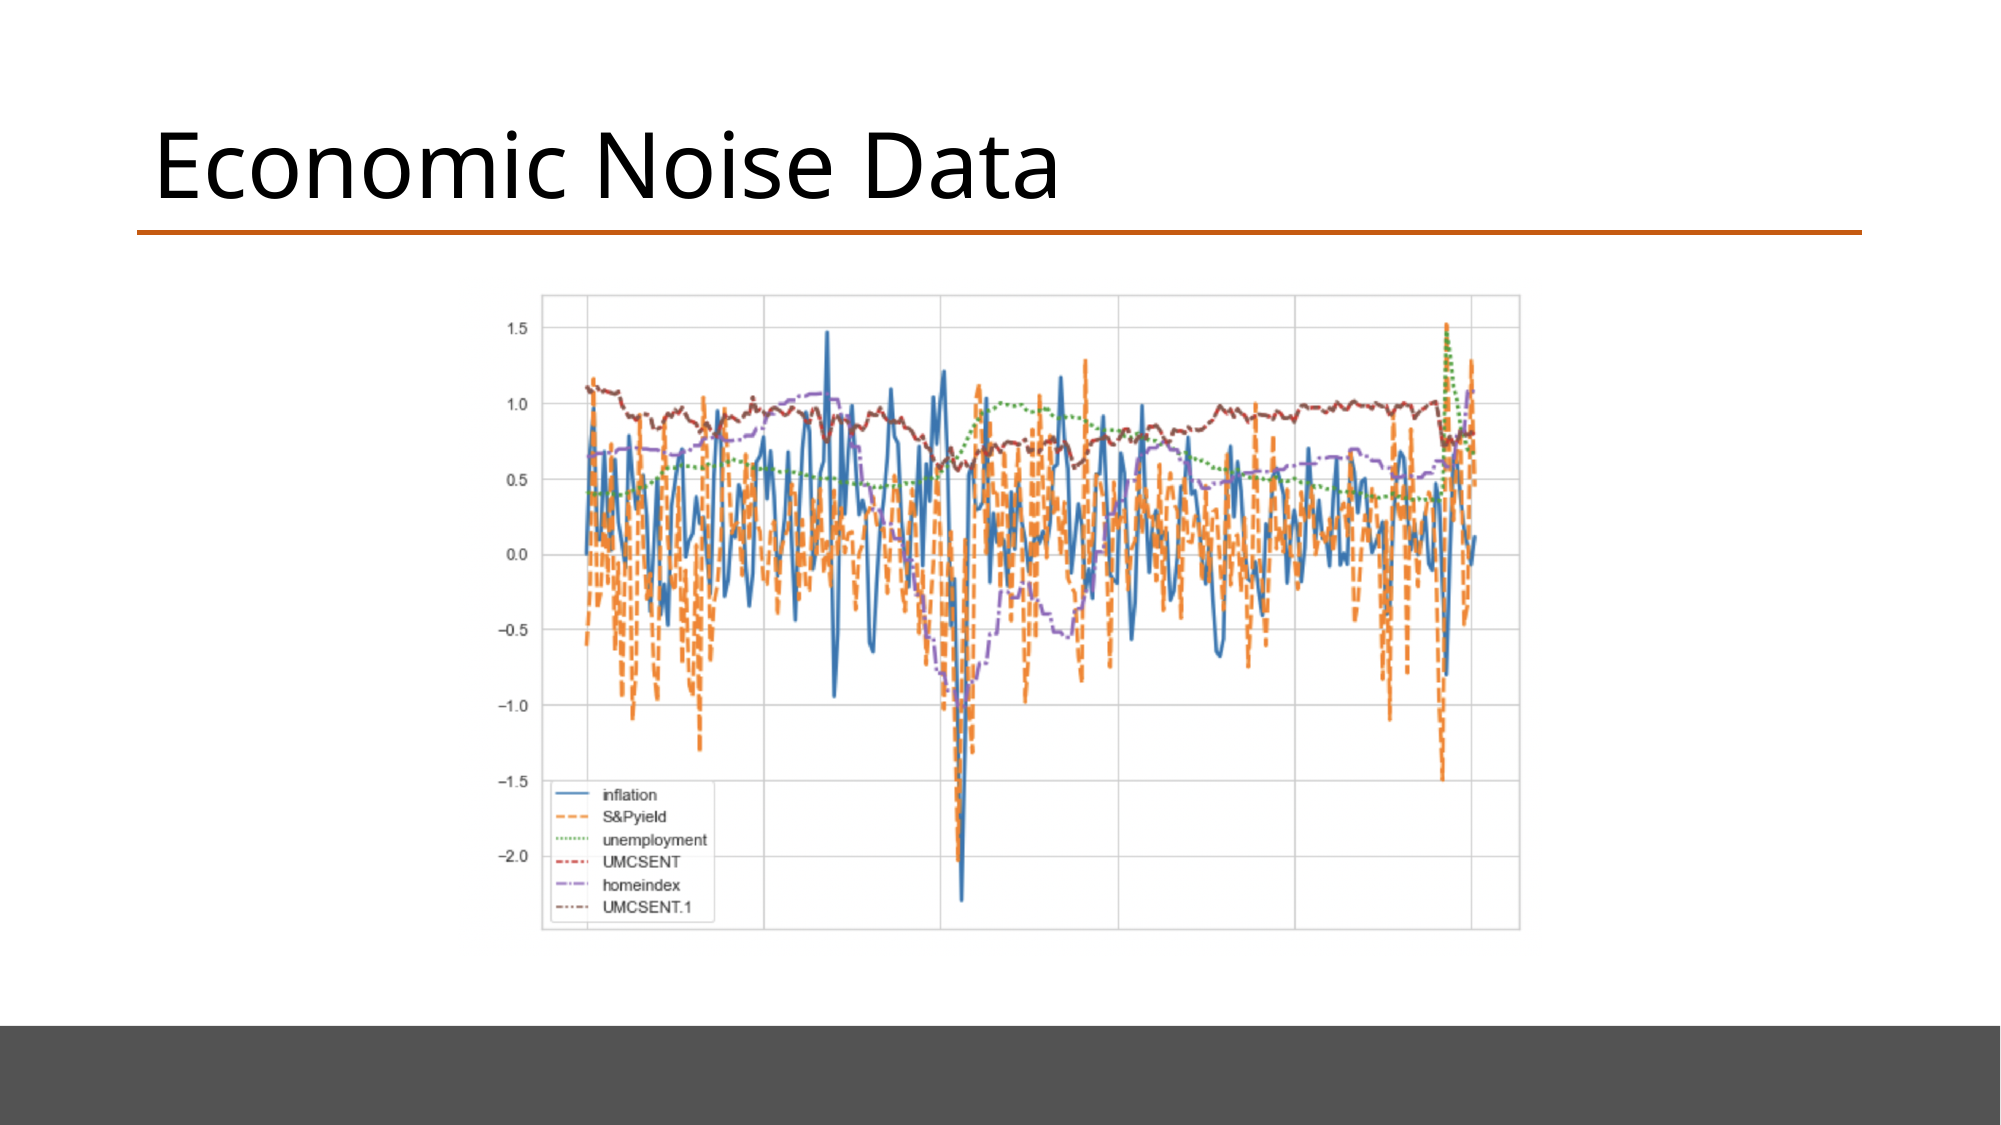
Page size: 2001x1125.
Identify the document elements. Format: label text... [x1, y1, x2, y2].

picture [458, 277, 1542, 957]
title Economic Noise Data [137, 59, 1863, 278]
